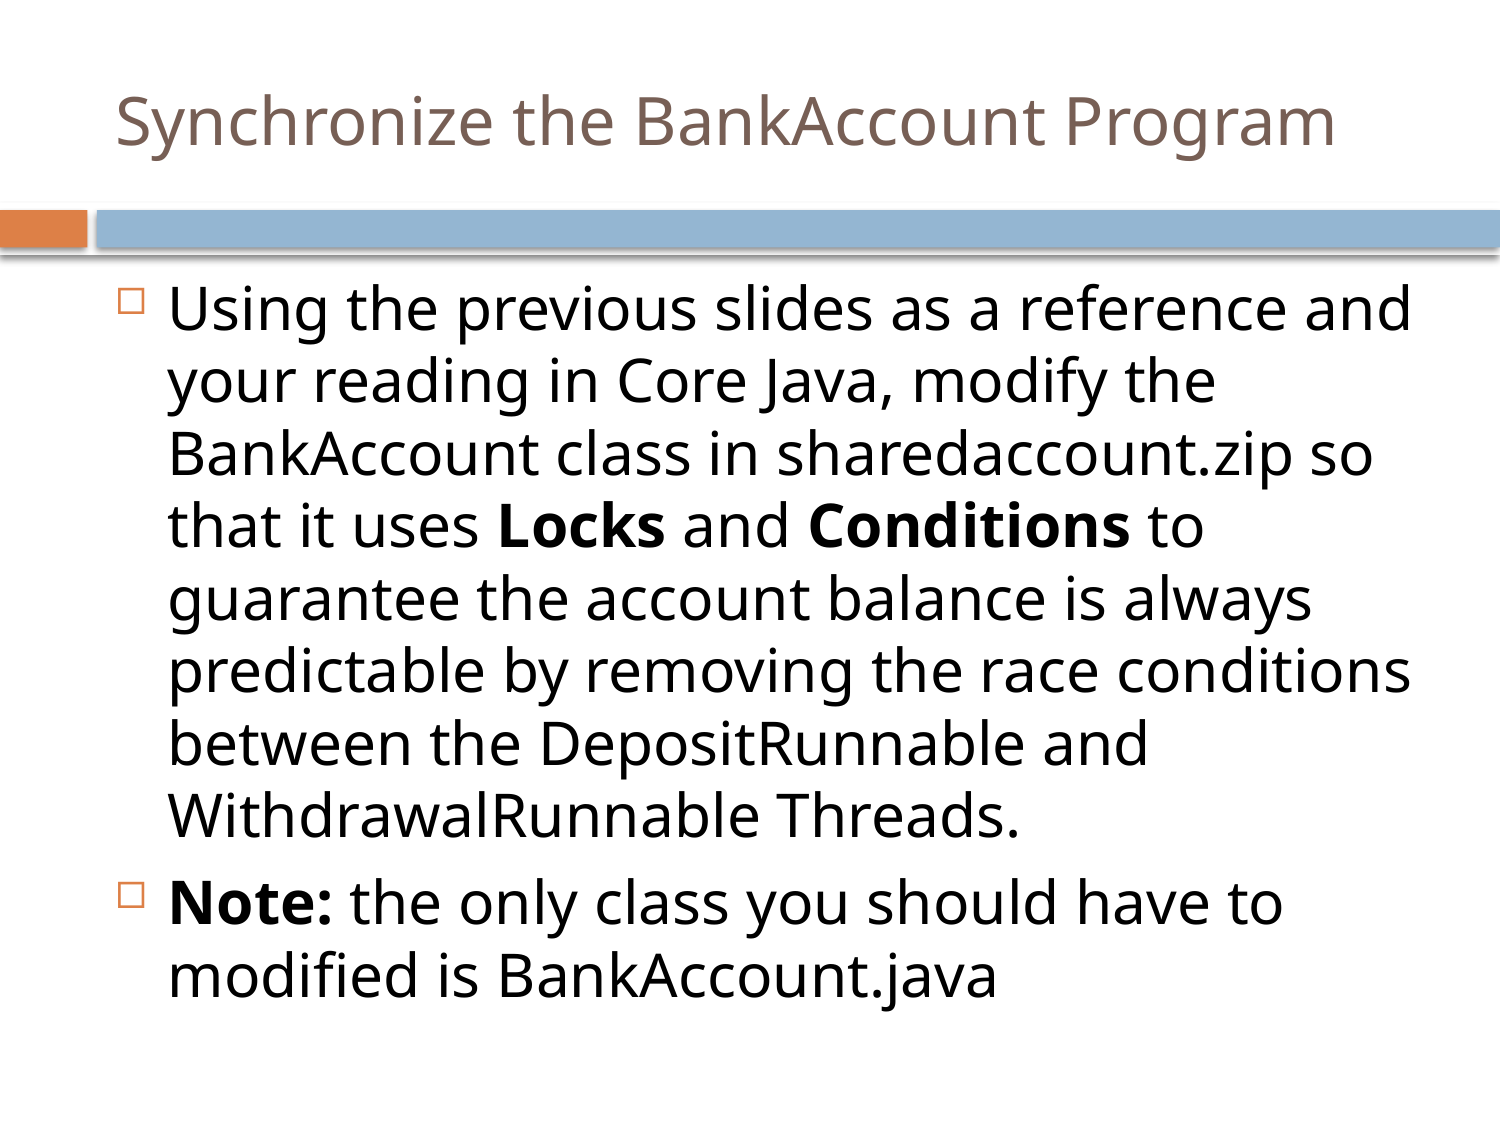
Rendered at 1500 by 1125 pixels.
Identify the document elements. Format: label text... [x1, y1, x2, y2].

list Using the previous slides as a reference and your reading in Core Java, modify the BankAccount class in sharedaccount.zip so that it uses Locks and Conditions to guarantee the account balance is always predictable by removing the race conditions between the DepositRunnable and WithdrawalRunnable Threads. Note: the only class you should have to modified is BankAccount.java [100, 262, 1438, 1000]
title Synchronize the BankAccount Program [100, 37, 1438, 200]
